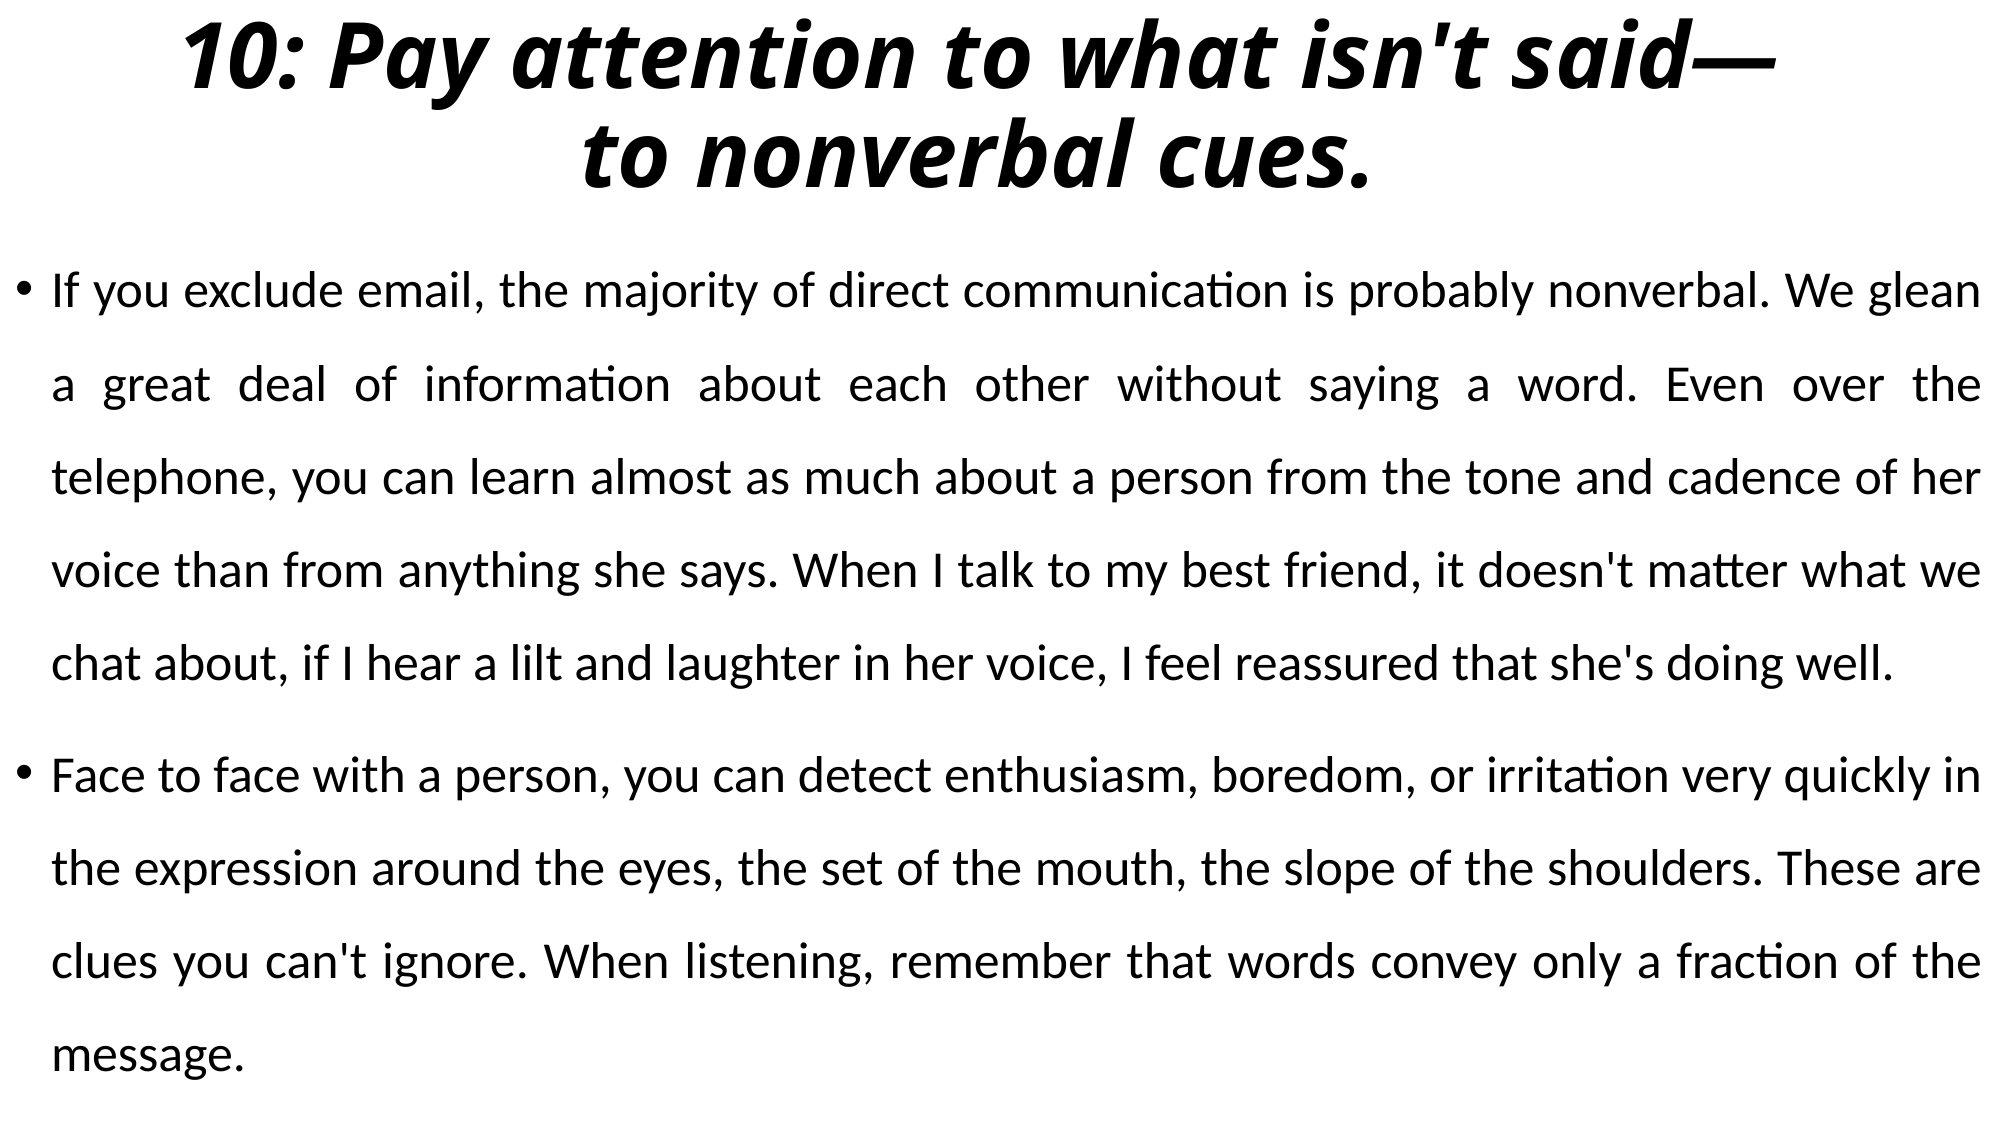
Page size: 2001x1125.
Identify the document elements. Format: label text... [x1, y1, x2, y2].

title 10: Pay attention to what isn't said—to nonverbal cues. [116, 0, 1842, 217]
list If you exclude email, the majority of direct communication is probably nonverbal. We glean a great deal of information about each other without saying a word. Even over the telephone, you can learn almost as much about a person from the tone and cadence of her voice than from anything she says. When I talk to my best friend, it doesn't matter what we chat about, if I hear a lilt and laughter in her voice, I feel reassured that she's doing well. Face to face with a person, you can detect enthusiasm, boredom, or irritation very quickly in the expression around the eyes, the set of the mouth, the slope of the shoulders. These are clues you can't ignore. When listening, remember that words convey only a fraction of the message. [0, 217, 2000, 1125]
